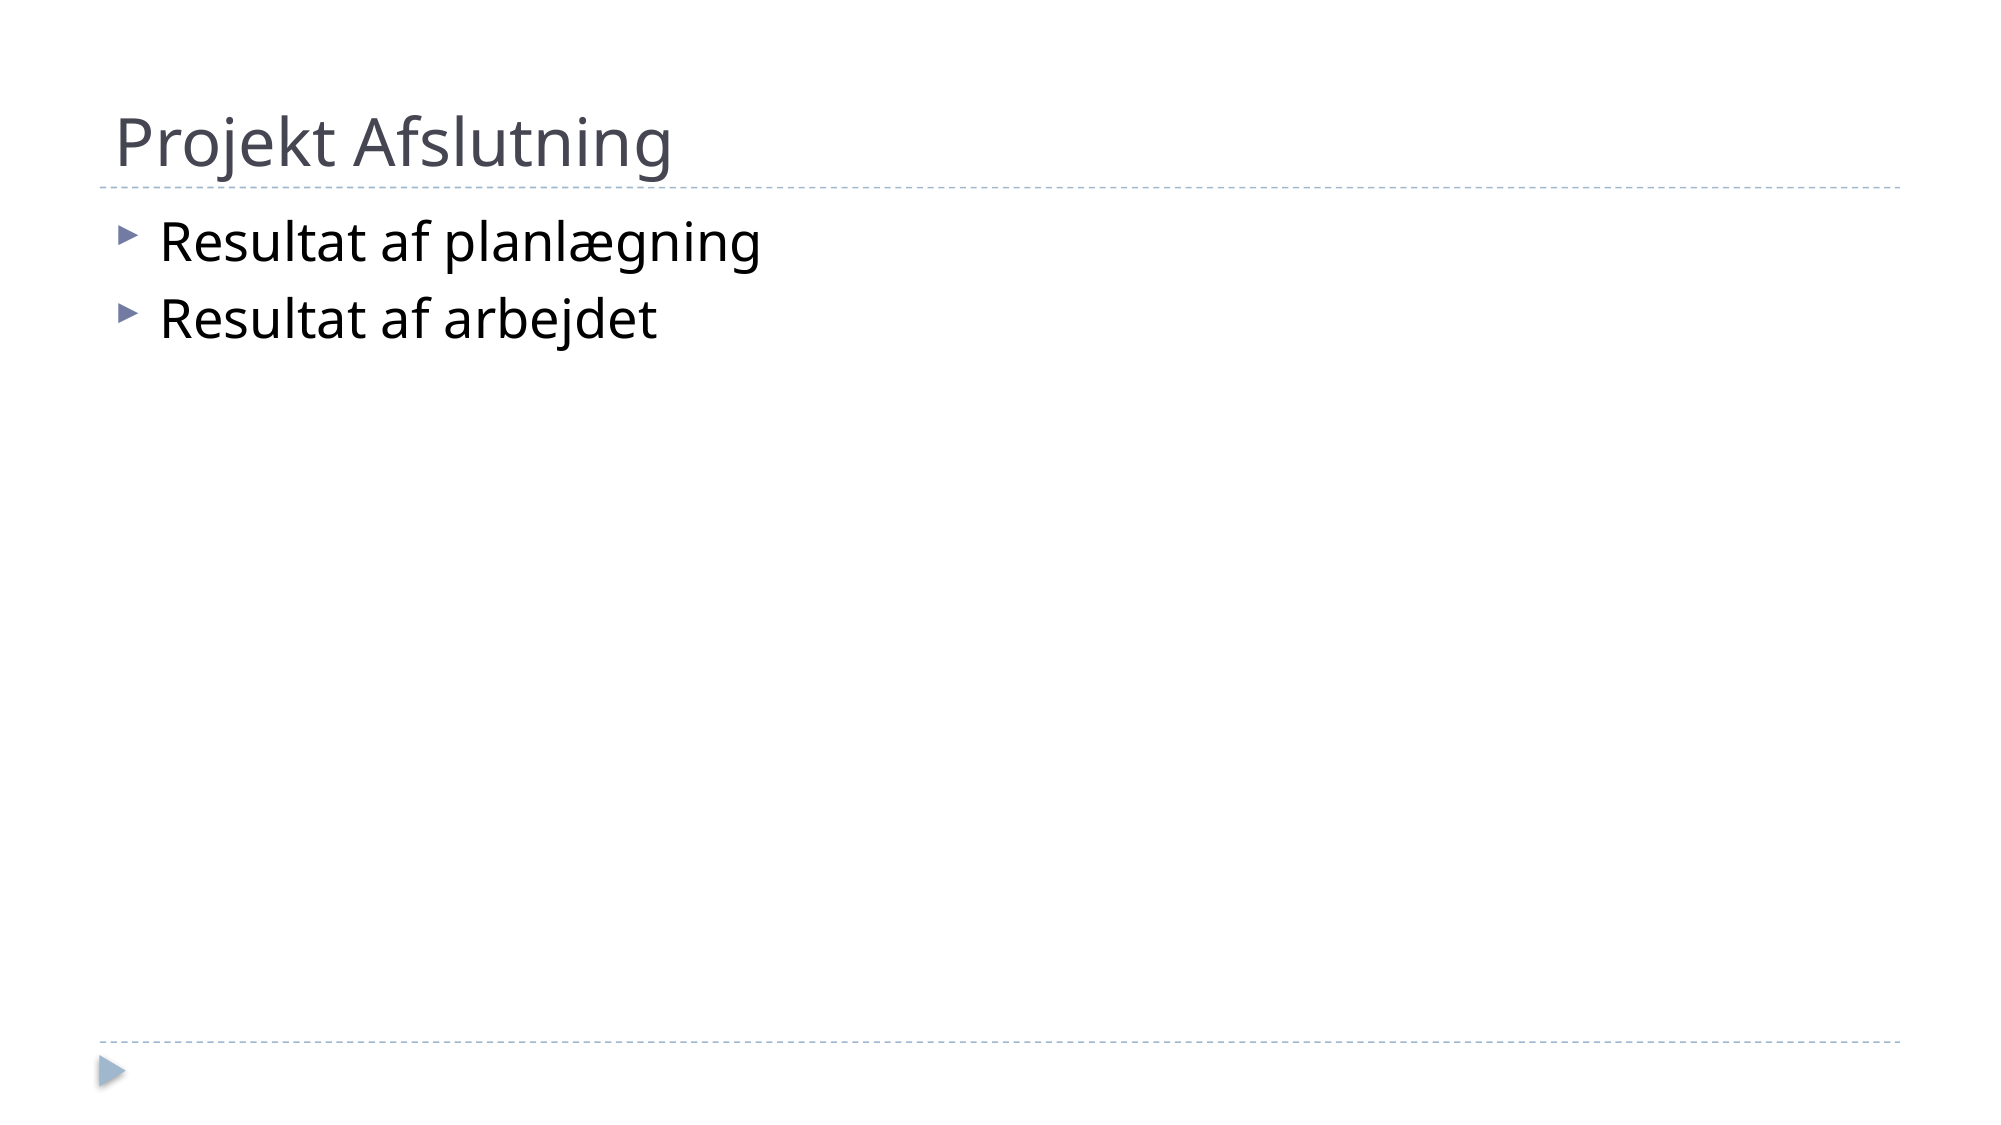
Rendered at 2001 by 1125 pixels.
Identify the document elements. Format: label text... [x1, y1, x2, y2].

list Resultat af planlægning Resultat af arbejdet [99, 200, 1900, 1010]
title Projekt Afslutning [99, 24, 1900, 188]
